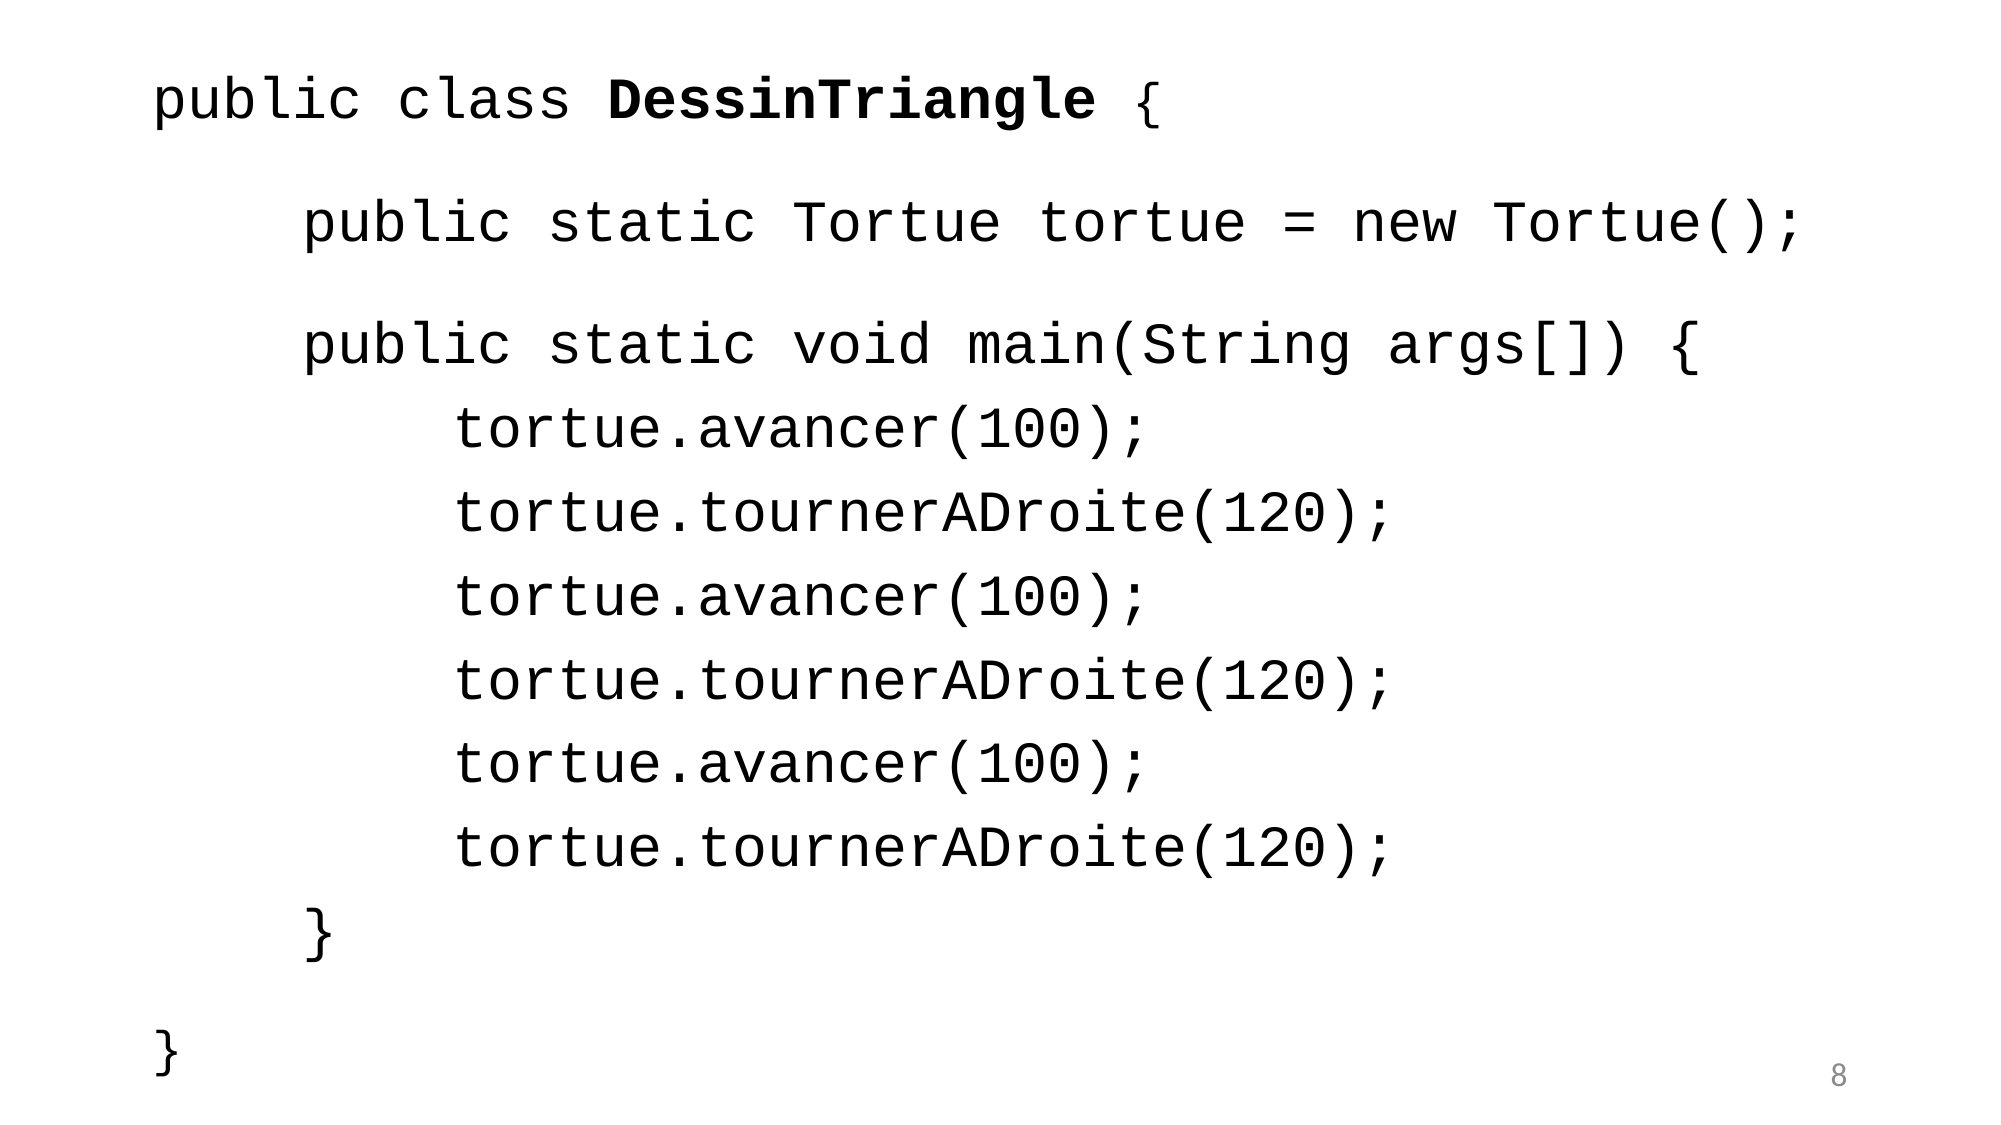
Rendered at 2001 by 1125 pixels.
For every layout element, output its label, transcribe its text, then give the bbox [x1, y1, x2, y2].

slide_number 8 [1412, 1042, 1863, 1103]
list public class DessinTriangle { public static Tortue tortue = new Tortue(); public static void main(String args[]) { tortue.avancer(100); tortue.tournerADroite(120); tortue.avancer(100); tortue.tournerADroite(120); tortue.avancer(100); tortue.tournerADroite(120); } } [137, 60, 1863, 1014]
